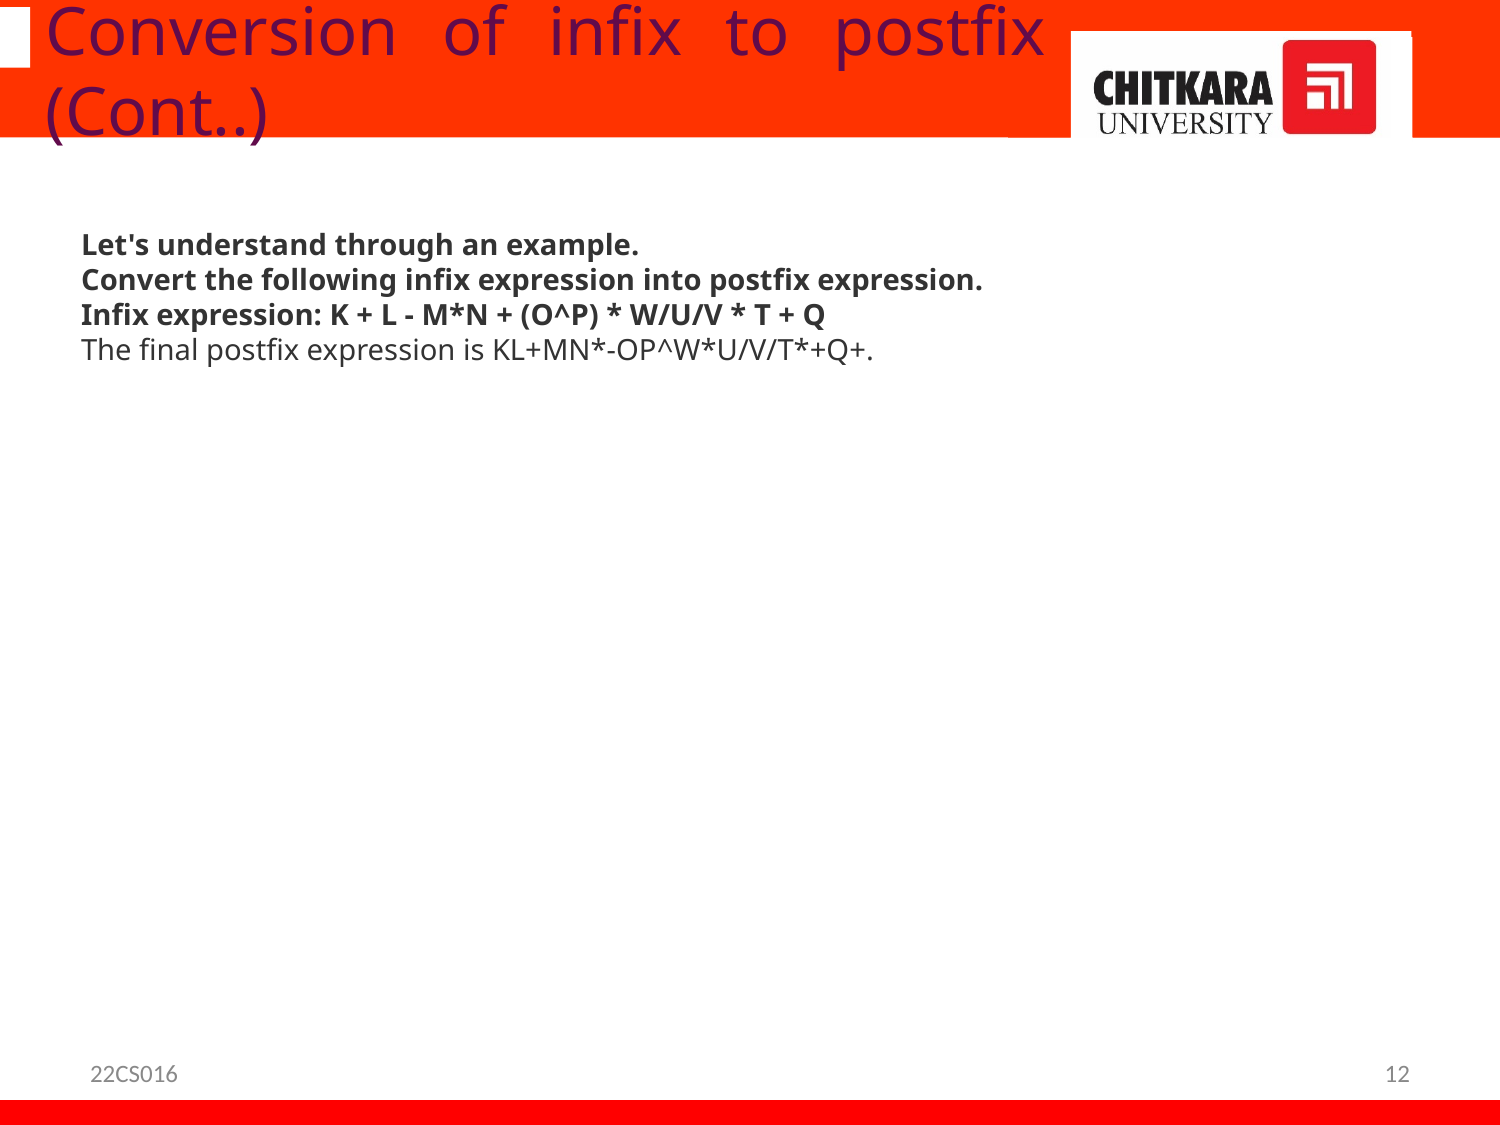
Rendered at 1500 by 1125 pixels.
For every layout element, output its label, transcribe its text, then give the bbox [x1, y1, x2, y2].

text_box Let's understand through an example. Convert the following infix expression into postfix expression. Infix expression: K + L - M*N + (O^P) * W/U/V * T + Q The final postfix expression is KL+MN*-OP^W*U/V/T*+Q+. [66, 218, 1063, 374]
picture [1074, 37, 1391, 138]
title Conversion of infix to postfix (Cont..) [30, 0, 1063, 138]
slide_number 22CS016 [75, 1042, 425, 1103]
text_box [0, 7, 31, 68]
slide_number 12 [1074, 1042, 1425, 1103]
